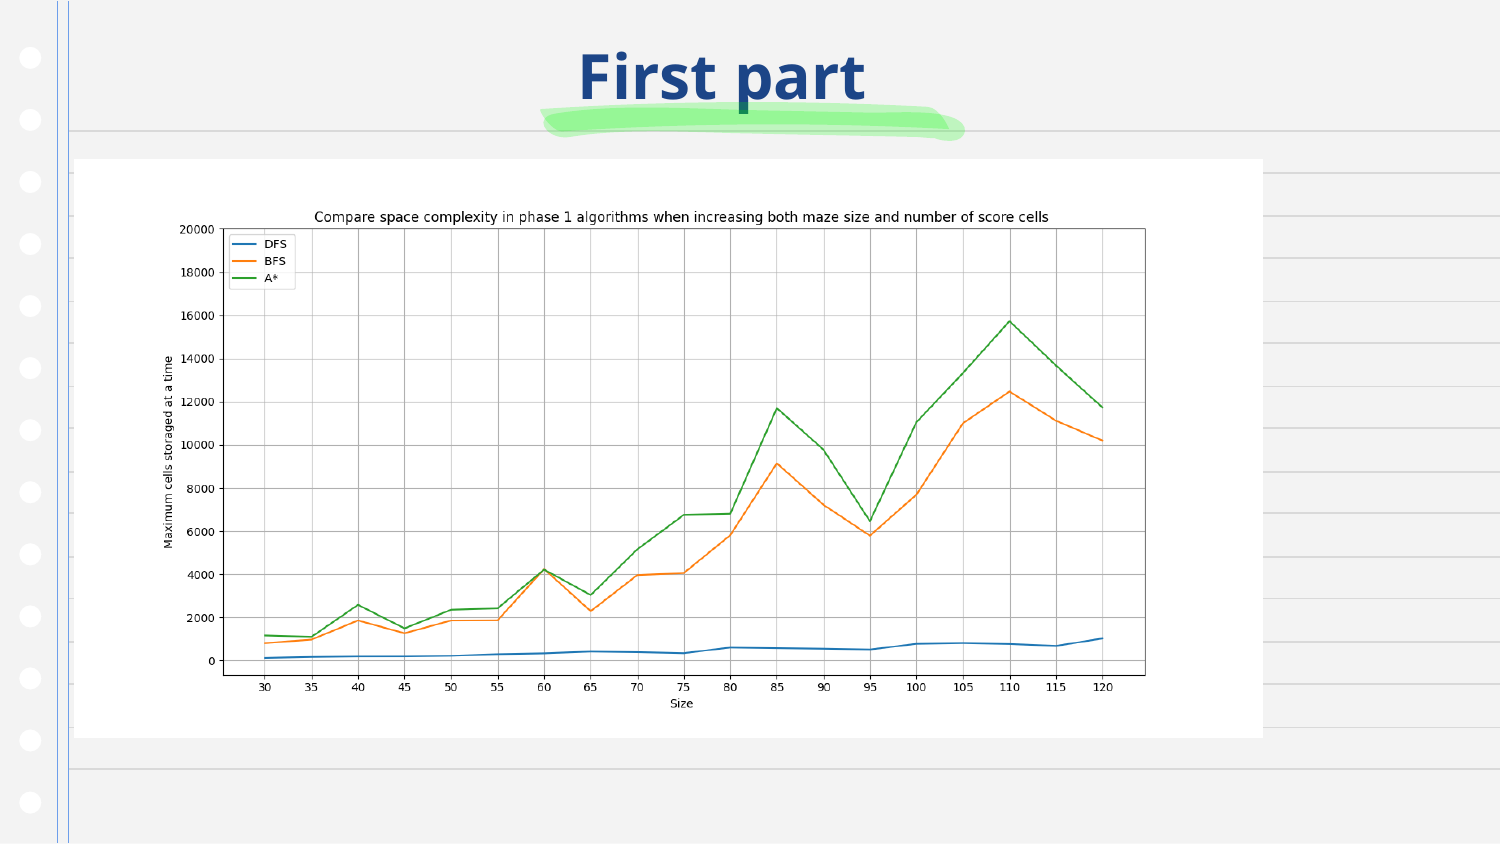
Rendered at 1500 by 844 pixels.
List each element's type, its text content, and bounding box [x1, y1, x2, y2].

title First part [575, 37, 868, 95]
picture [73, 159, 1263, 738]
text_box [533, 96, 967, 149]
